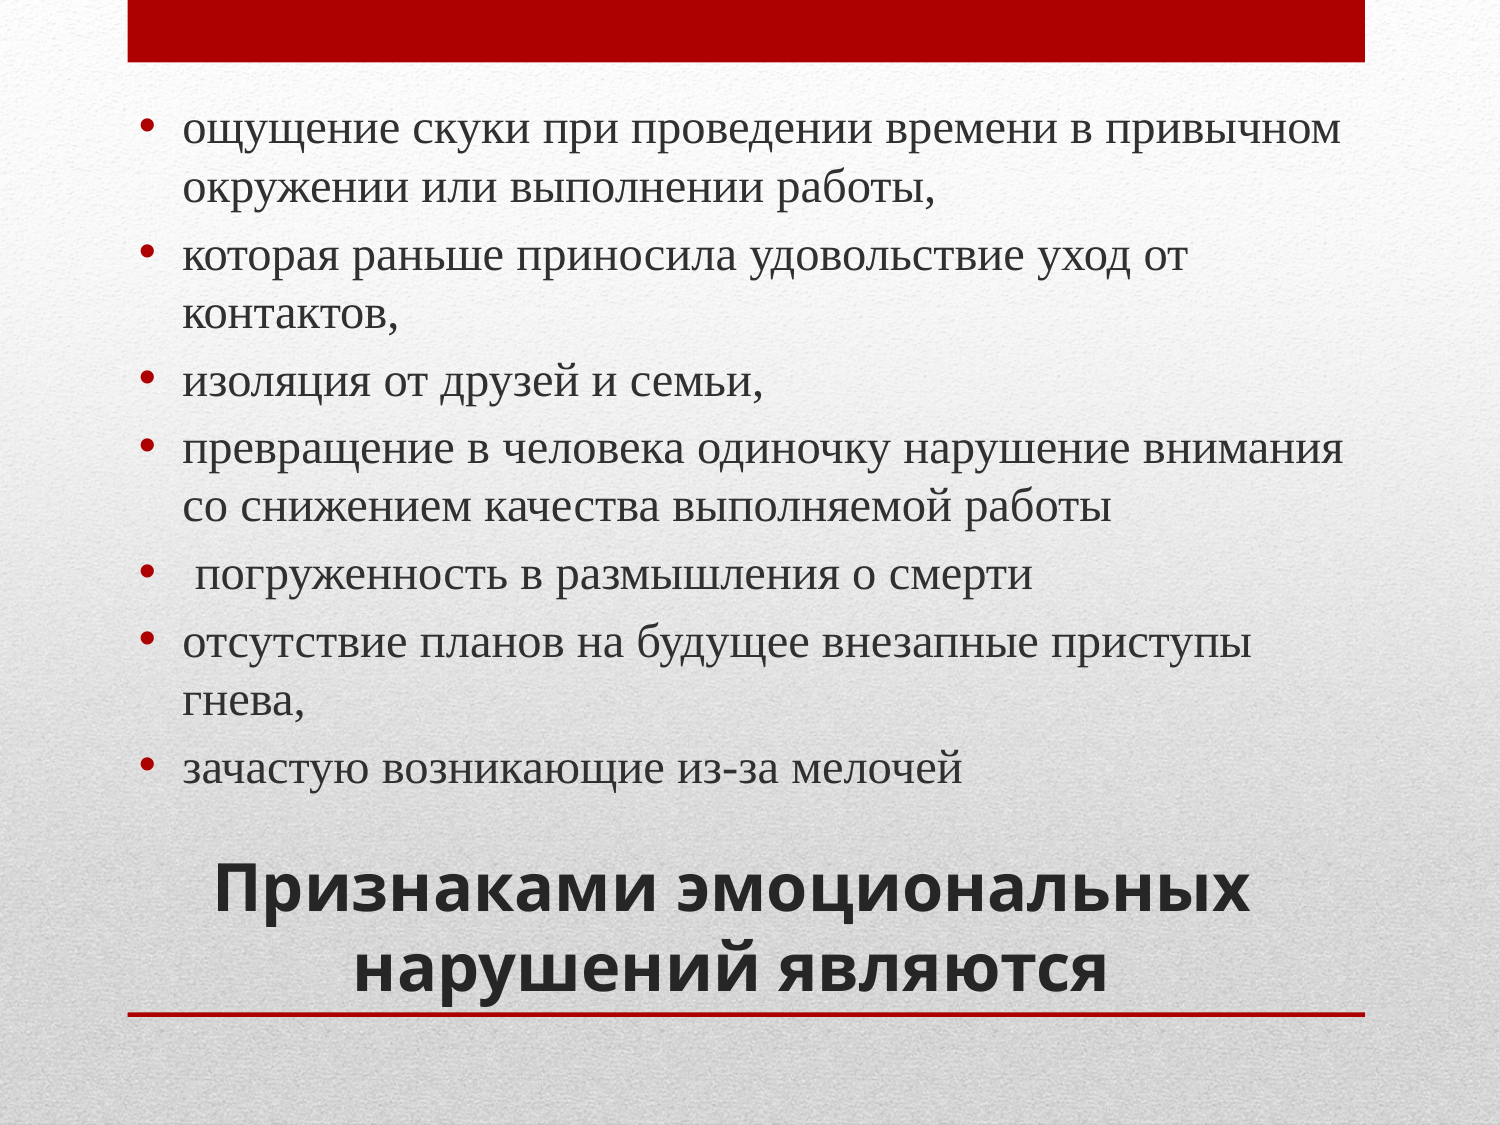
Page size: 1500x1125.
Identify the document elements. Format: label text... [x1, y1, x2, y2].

list ощущение скуки при проведении времени в привычном окружении или выполнении работы, которая раньше приносила удовольствие уход от контактов, изоляция от друзей и семьи, превращение в человека одиночку нарушение внимания со снижением качества выполняемой работы погруженность в размышления о смерти отсутствие планов на будущее внезапные приступы гнева, зачастую возникающие из-за мелочей [123, 66, 1362, 823]
title Признаками эмоциональных нарушений являются [112, 881, 1352, 1013]
